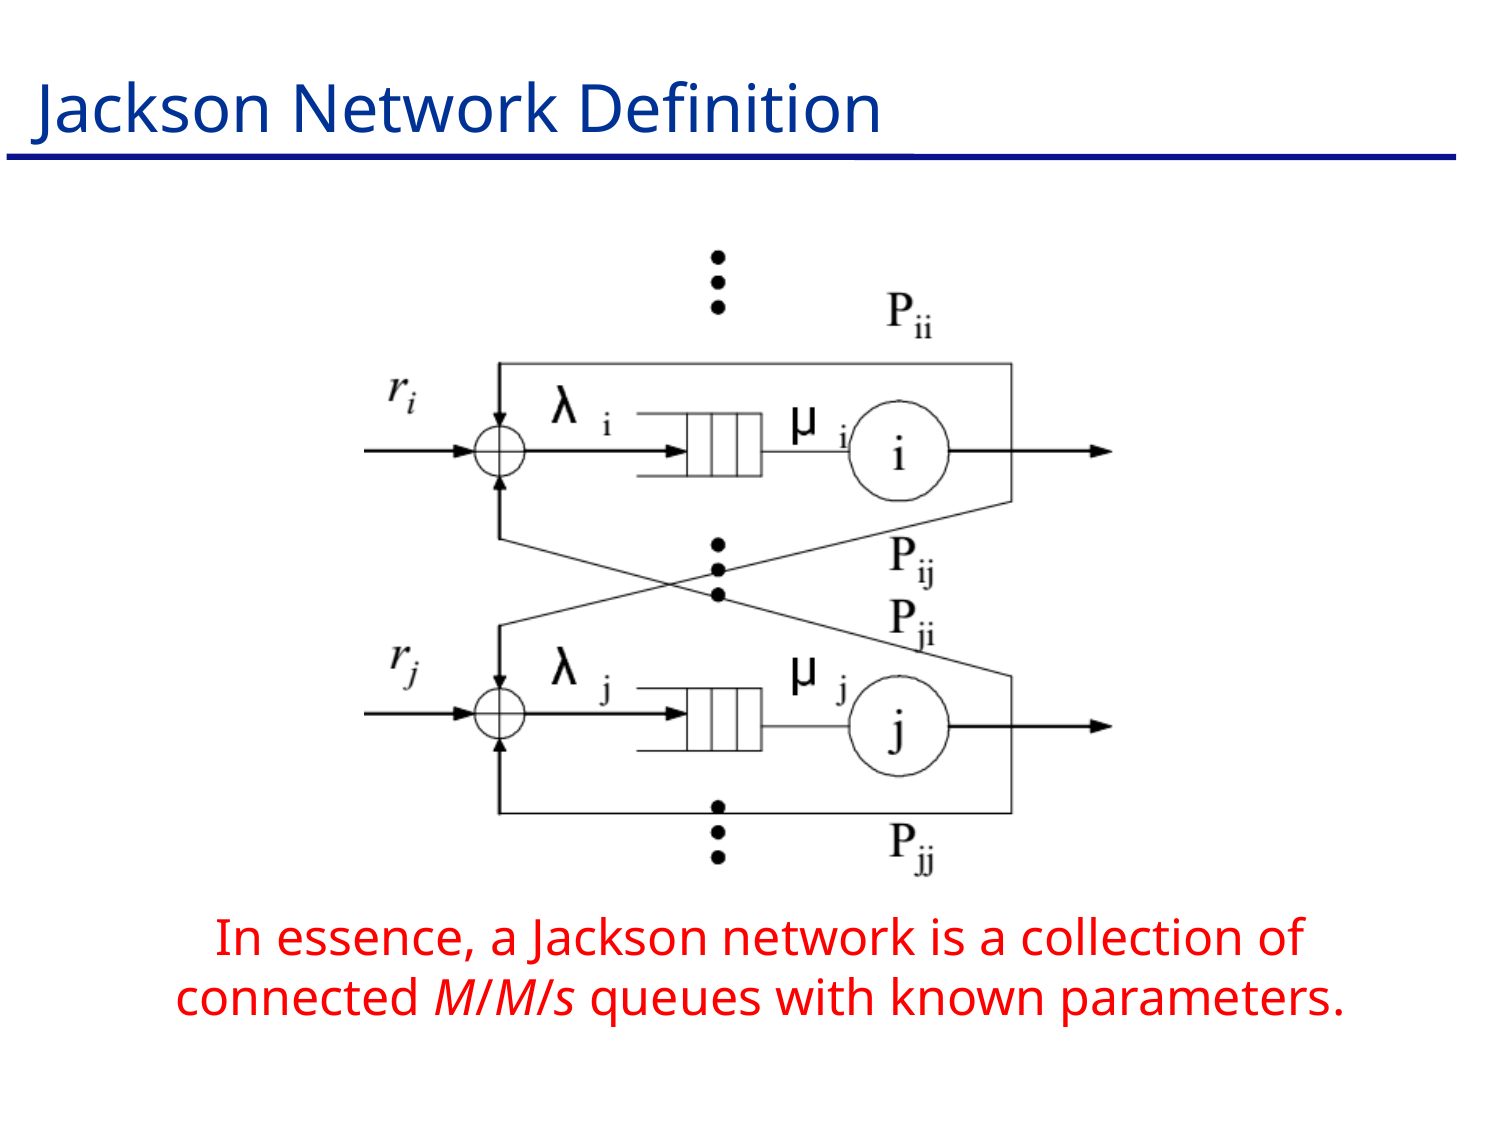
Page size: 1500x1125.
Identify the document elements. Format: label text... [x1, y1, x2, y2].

text_box In essence, a Jackson network is a collection of connected M/M/s queues with known parameters. [98, 898, 1424, 1033]
title Jackson Network Definition [21, 0, 1500, 154]
picture [364, 240, 1136, 885]
